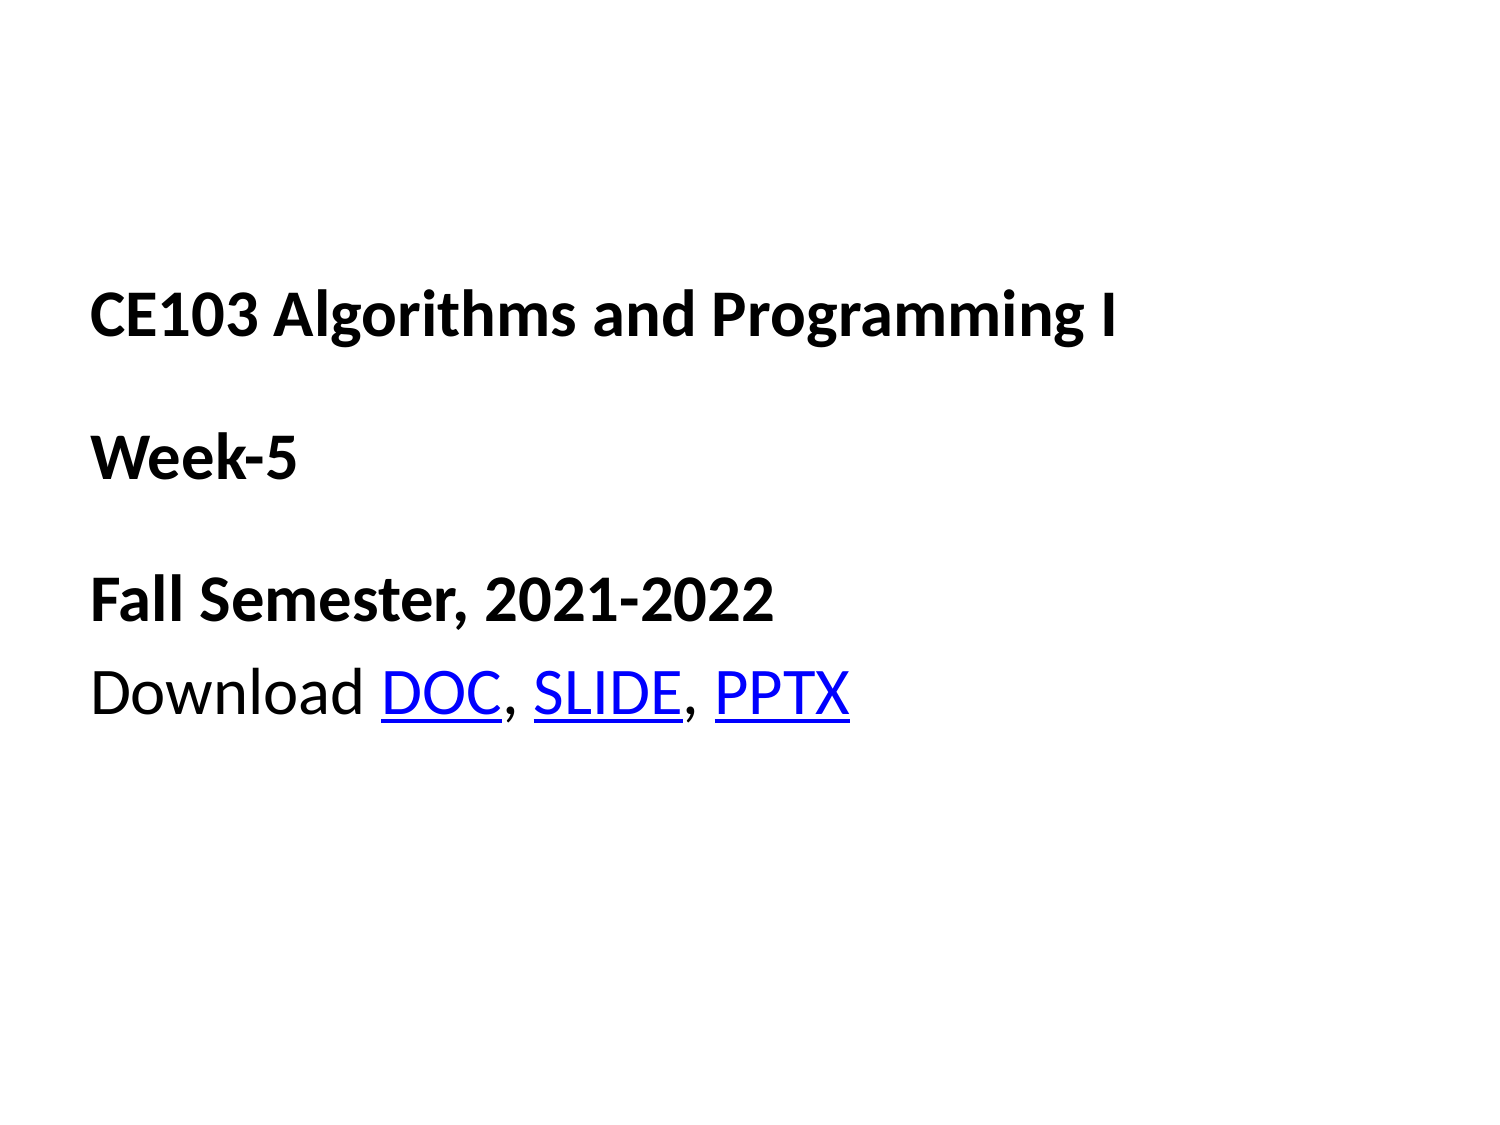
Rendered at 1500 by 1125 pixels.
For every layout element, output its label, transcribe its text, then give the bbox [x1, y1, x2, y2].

list CE103 Algorithms and Programming I Week-5 Fall Semester, 2021-2022 Download DOC, SLIDE, PPTX [75, 262, 1425, 1005]
